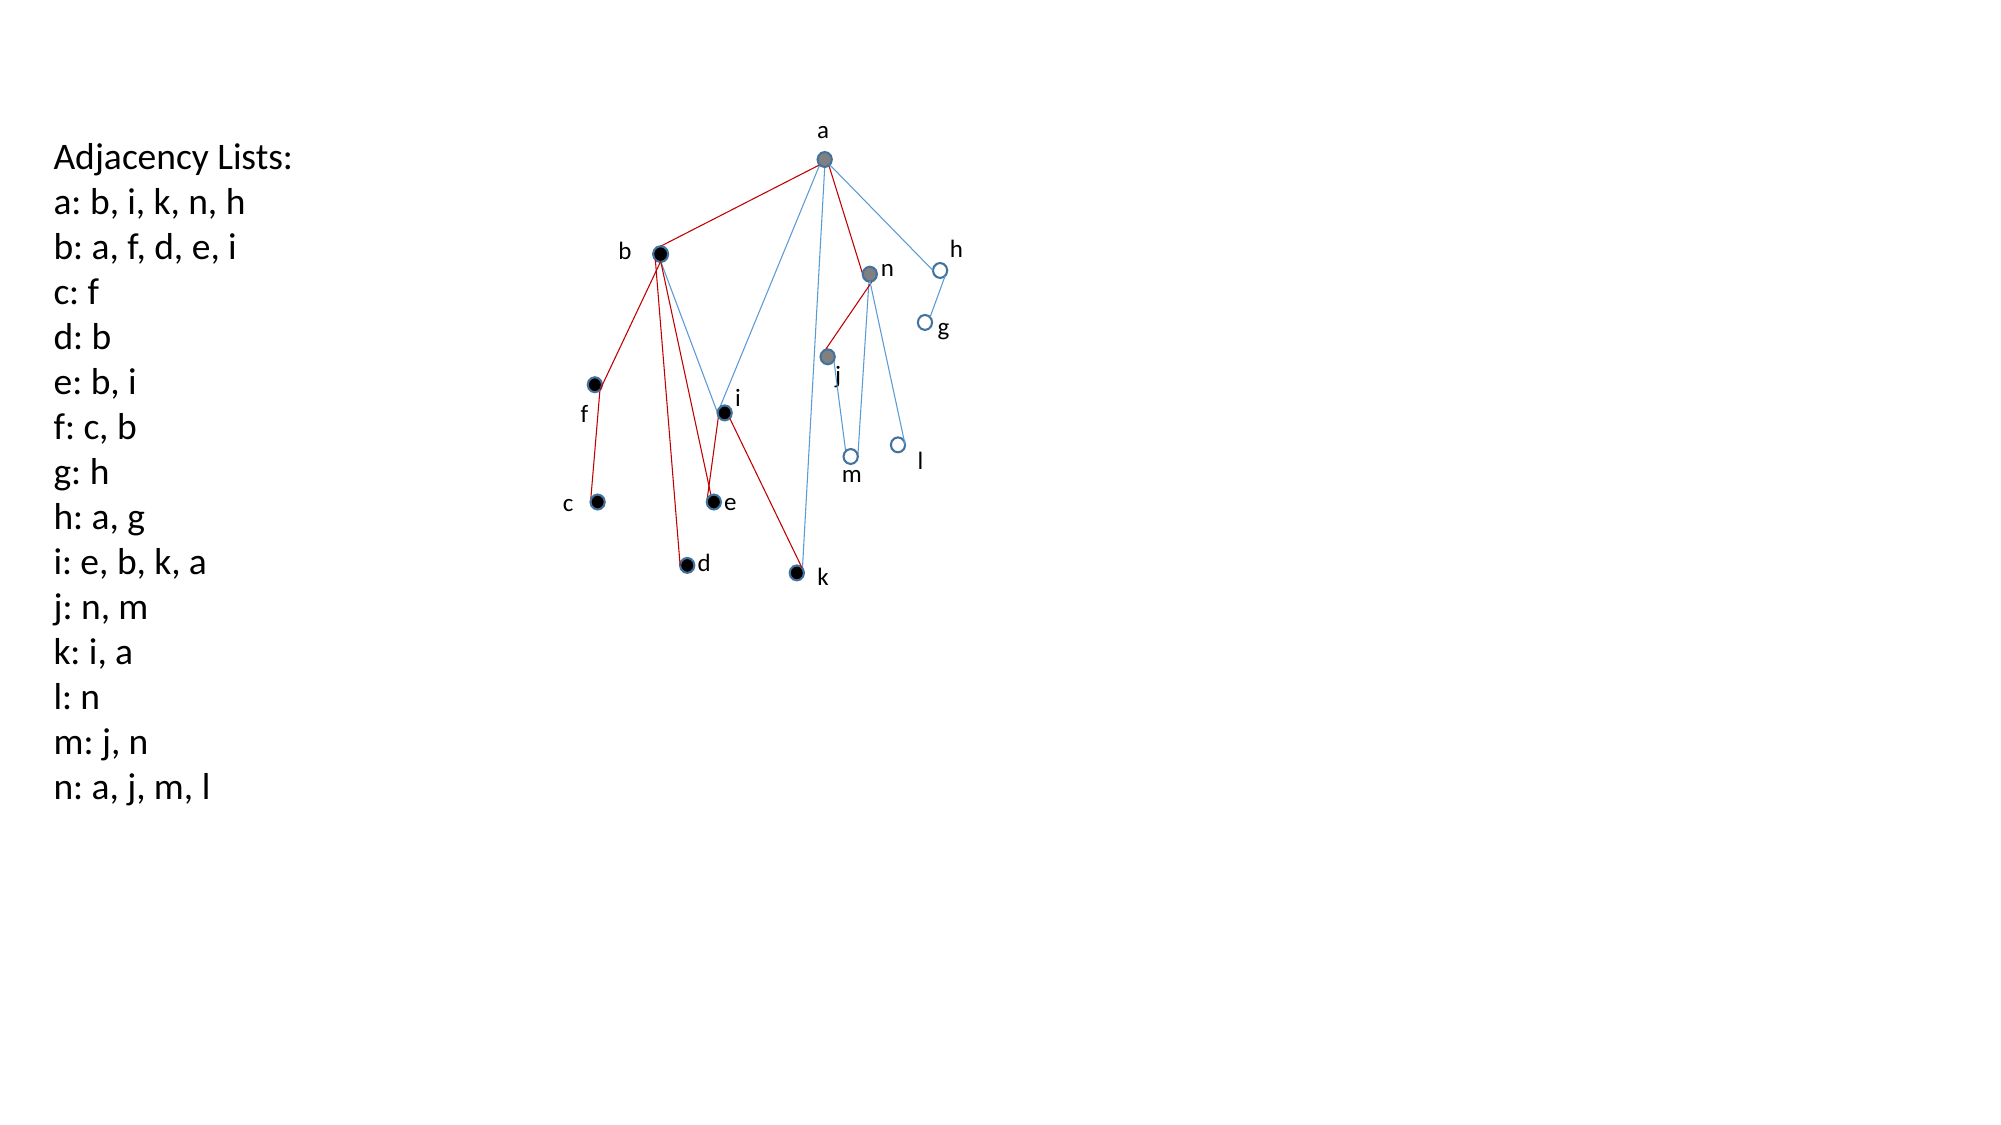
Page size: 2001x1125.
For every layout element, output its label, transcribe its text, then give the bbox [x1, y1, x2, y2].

text_box j [846, 357, 850, 397]
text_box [706, 407, 720, 503]
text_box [857, 357, 870, 457]
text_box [590, 390, 600, 503]
text_box [679, 556, 693, 574]
text_box [711, 496, 723, 511]
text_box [832, 351, 846, 452]
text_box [599, 261, 655, 391]
text_box g [922, 302, 957, 348]
text_box [842, 447, 859, 466]
text_box [816, 151, 829, 166]
text_box [870, 271, 879, 279]
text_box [729, 418, 802, 568]
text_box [801, 166, 825, 579]
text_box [869, 281, 906, 445]
text_box [932, 261, 949, 277]
text_box f [568, 390, 590, 435]
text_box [681, 262, 714, 510]
text_box b [614, 227, 634, 261]
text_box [930, 275, 946, 318]
text_box i [732, 413, 750, 418]
text_box c [559, 479, 578, 524]
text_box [660, 164, 717, 247]
text_box m [827, 450, 861, 495]
text_box [916, 314, 922, 331]
text_box Adjacency Lists: a: b, i, k, n, h b: a, f, d, e, i c: f d: b e: b, i f: c, b g: h h: a, g i: e, b, k, a j: n, m k: i, a l: n m: j, n n: a, j, m, l [38, 124, 407, 860]
text_box [825, 357, 832, 366]
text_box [825, 274, 877, 357]
text_box l [903, 437, 937, 483]
text_box [586, 376, 599, 390]
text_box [824, 152, 863, 275]
text_box h [938, 225, 965, 271]
text_box k [802, 552, 836, 598]
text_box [829, 164, 933, 271]
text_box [655, 259, 681, 566]
text_box [652, 245, 670, 260]
text_box j [825, 365, 832, 397]
text_box a [805, 106, 832, 151]
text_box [717, 164, 820, 413]
text_box [589, 494, 606, 511]
text_box [720, 413, 733, 422]
text_box e [709, 478, 729, 524]
text_box [889, 445, 903, 454]
text_box n [877, 271, 900, 281]
text_box [788, 568, 802, 582]
text_box d [693, 538, 713, 584]
